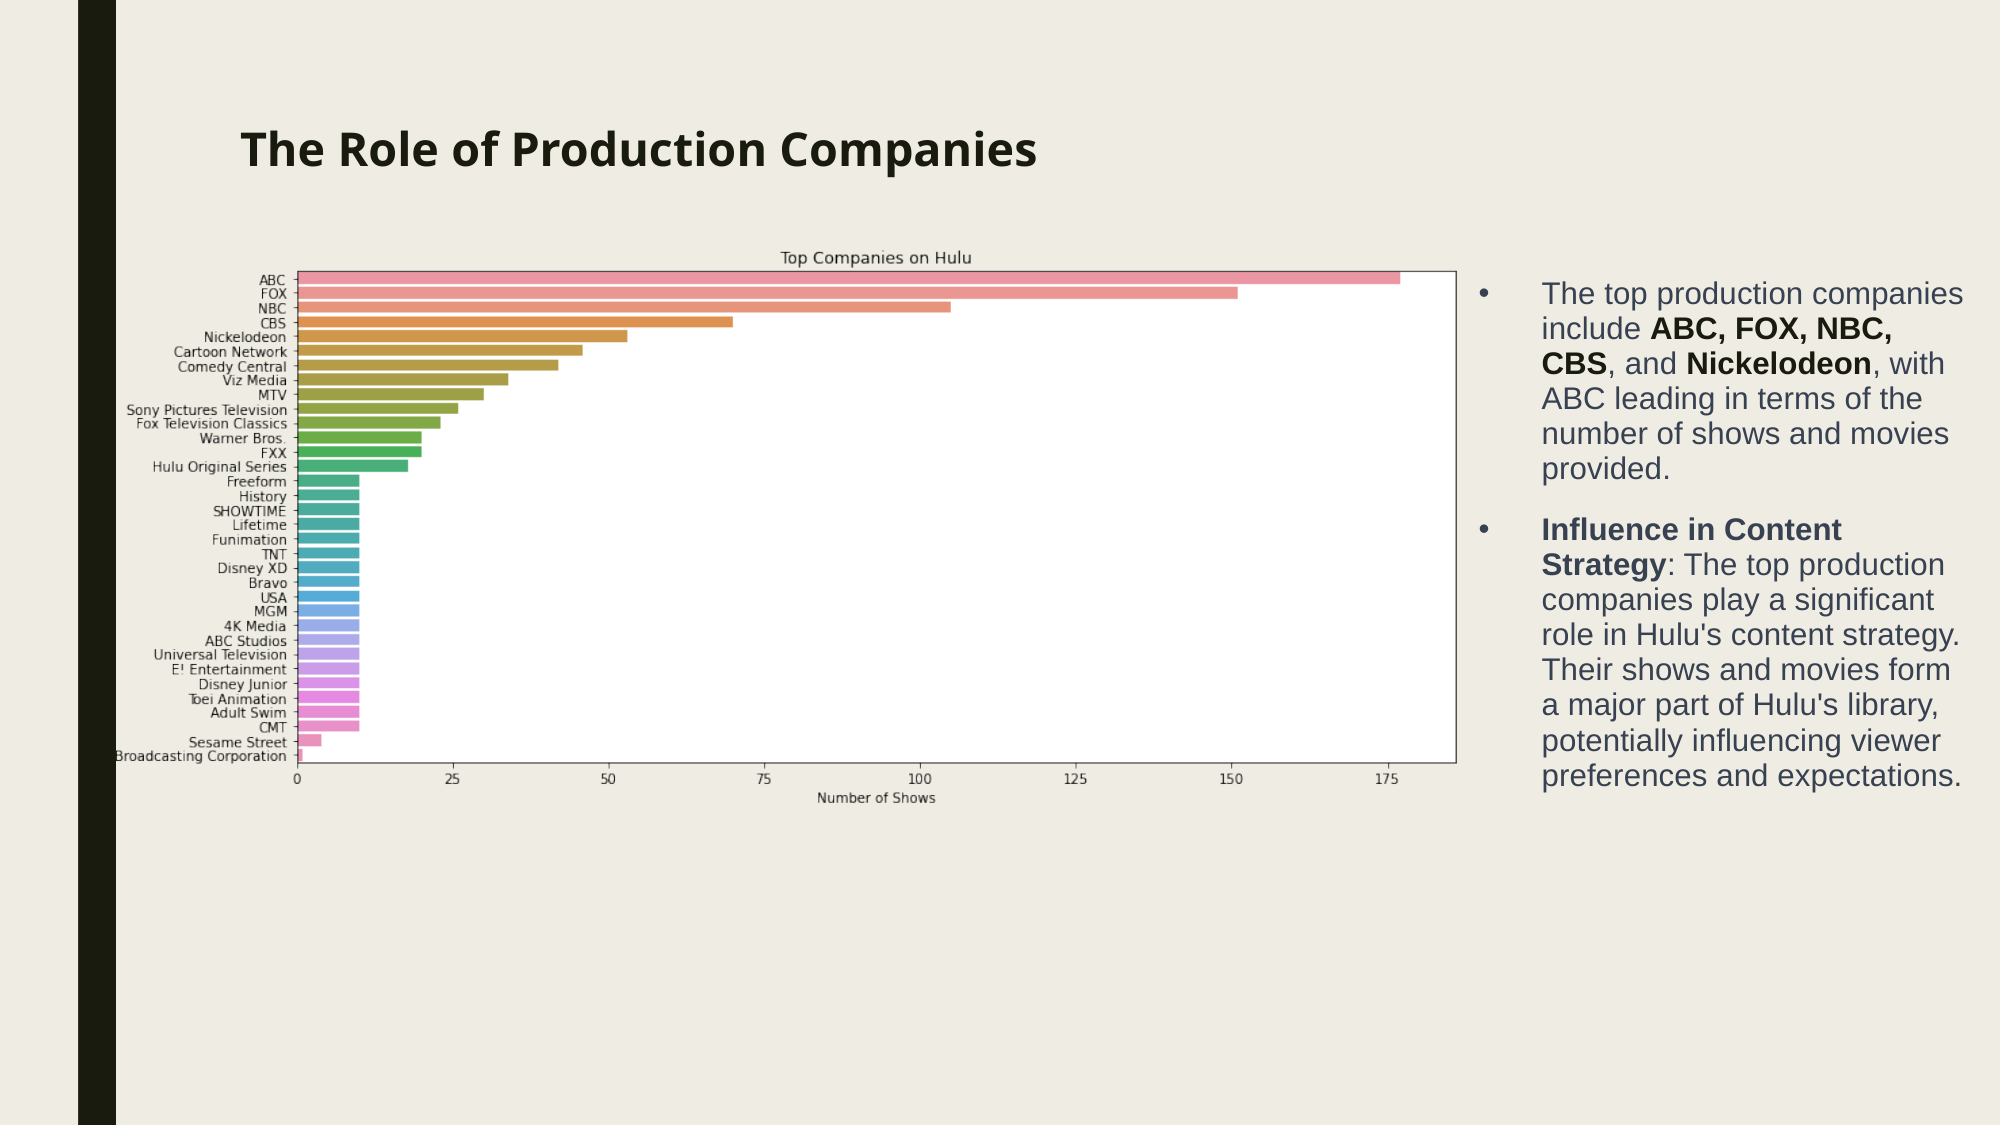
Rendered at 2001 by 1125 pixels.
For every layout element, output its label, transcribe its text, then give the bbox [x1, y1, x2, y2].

text_box [76, 0, 119, 1125]
list The top production companies include ABC, FOX, NBC, CBS, and Nickelodeon, with ABC leading in terms of the number of shows and movies provided. Influence in Content Strategy: The top production companies play a significant role in Hulu's content strategy. Their shows and movies form a major part of Hulu's library, potentially influencing viewer preferences and expectations. [1463, 268, 1987, 857]
title The Role of Production Companies [225, 119, 1947, 242]
picture [115, 241, 1464, 814]
